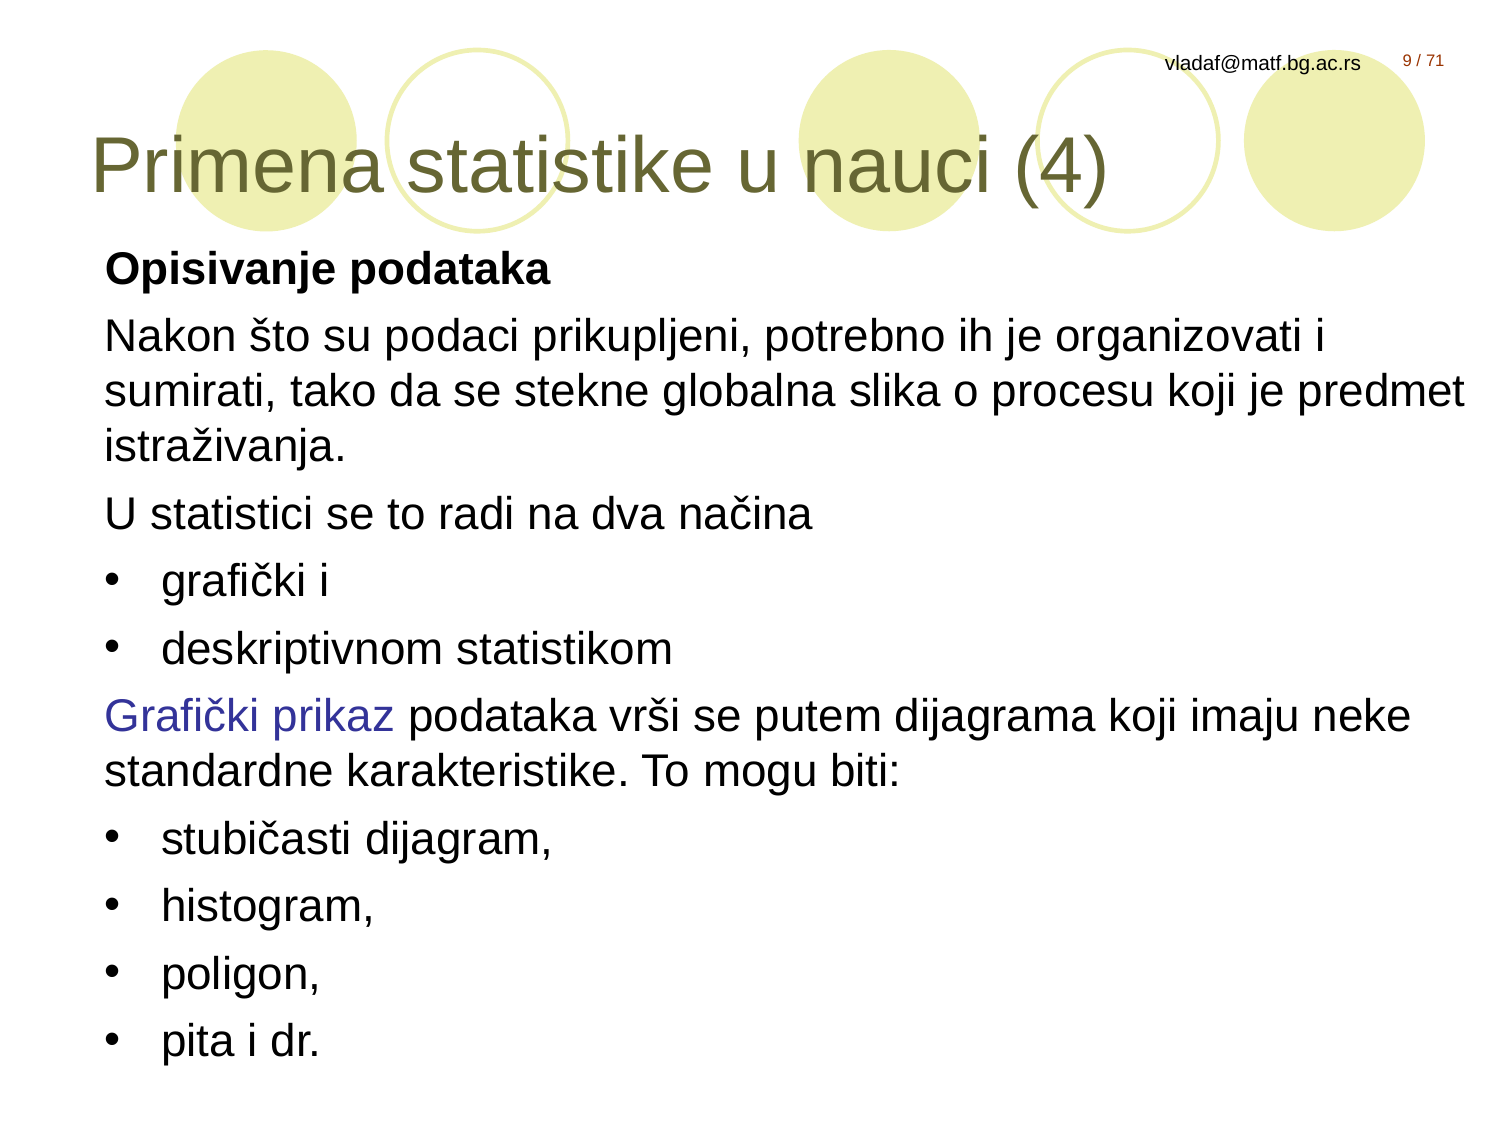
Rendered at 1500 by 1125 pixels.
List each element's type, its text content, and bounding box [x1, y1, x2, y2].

title Primena statistike u nauci (4) [75, 90, 1425, 233]
text_box Opisivanje podataka Nakon što su podaci prikupljeni, potrebno ih je organizovati i sumirati, tako da se stekne globalna slika o procesu koji je predmet istraživanja. U statistici se to radi na dva načina grafički i deskriptivnom statistikom Grafički prikaz podataka vrši se putem dijagrama koji imaju neke standardne karakteristike. To mogu biti: stubičasti dijagram, histogram, poligon, pita i dr. [90, 230, 1482, 1074]
